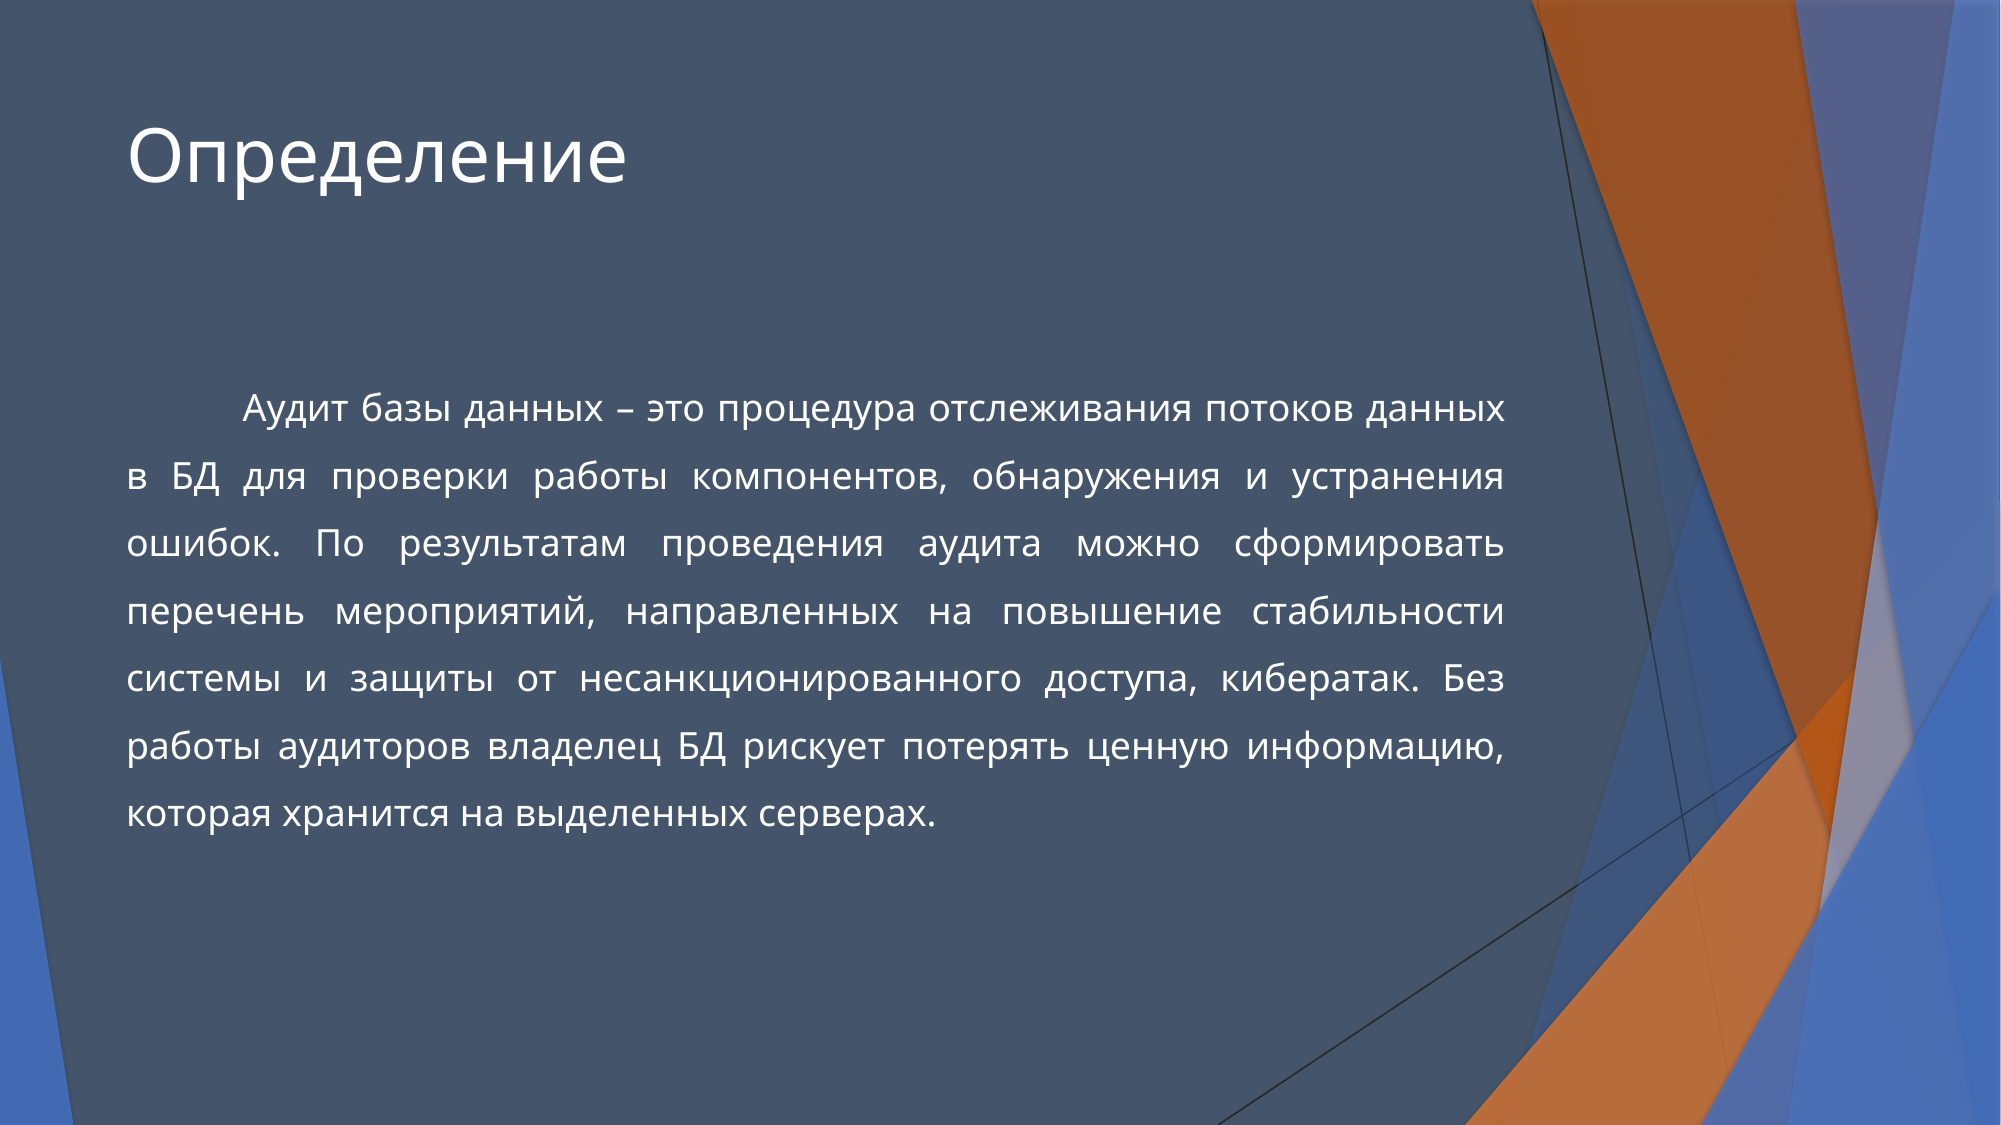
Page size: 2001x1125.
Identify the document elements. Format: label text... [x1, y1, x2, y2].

title Определение [111, 99, 1522, 317]
list Аудит базы данных – это процедура отслеживания потоков данных в БД для проверки работы компонентов, обнаружения и устранения ошибок. По результатам проведения аудита можно сформировать перечень мероприятий, направленных на повышение стабильности системы и защиты от несанкционированного доступа, кибератак. Без работы аудиторов владелец БД рискует потерять ценную информацию, которая хранится на выделенных серверах. [111, 354, 1522, 992]
